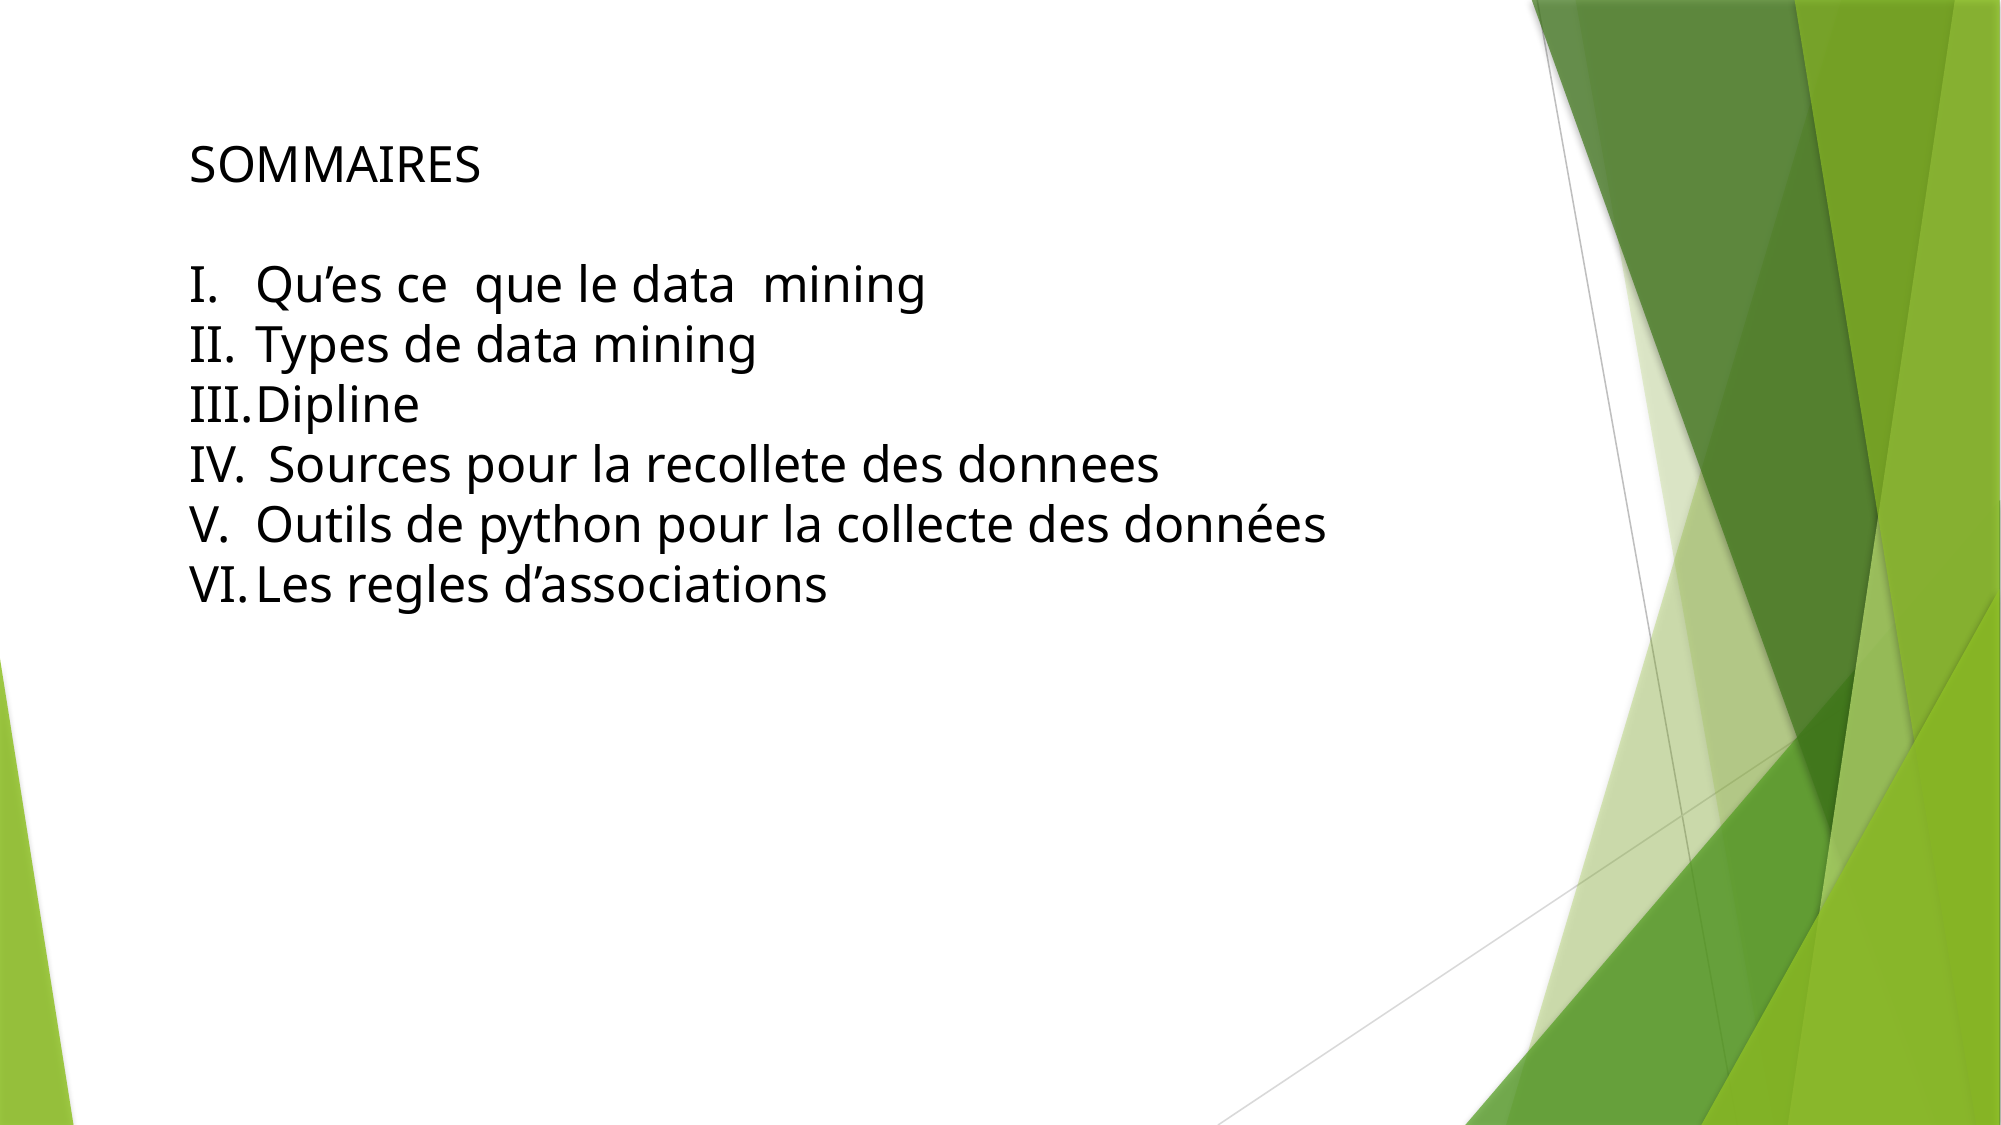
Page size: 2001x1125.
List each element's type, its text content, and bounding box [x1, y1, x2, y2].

text_box SOMMAIRES Qu’es ce que le data mining Types de data mining Dipline Sources pour la recollete des donnees Outils de python pour la collecte des données Les regles d’associations [174, 125, 2000, 800]
